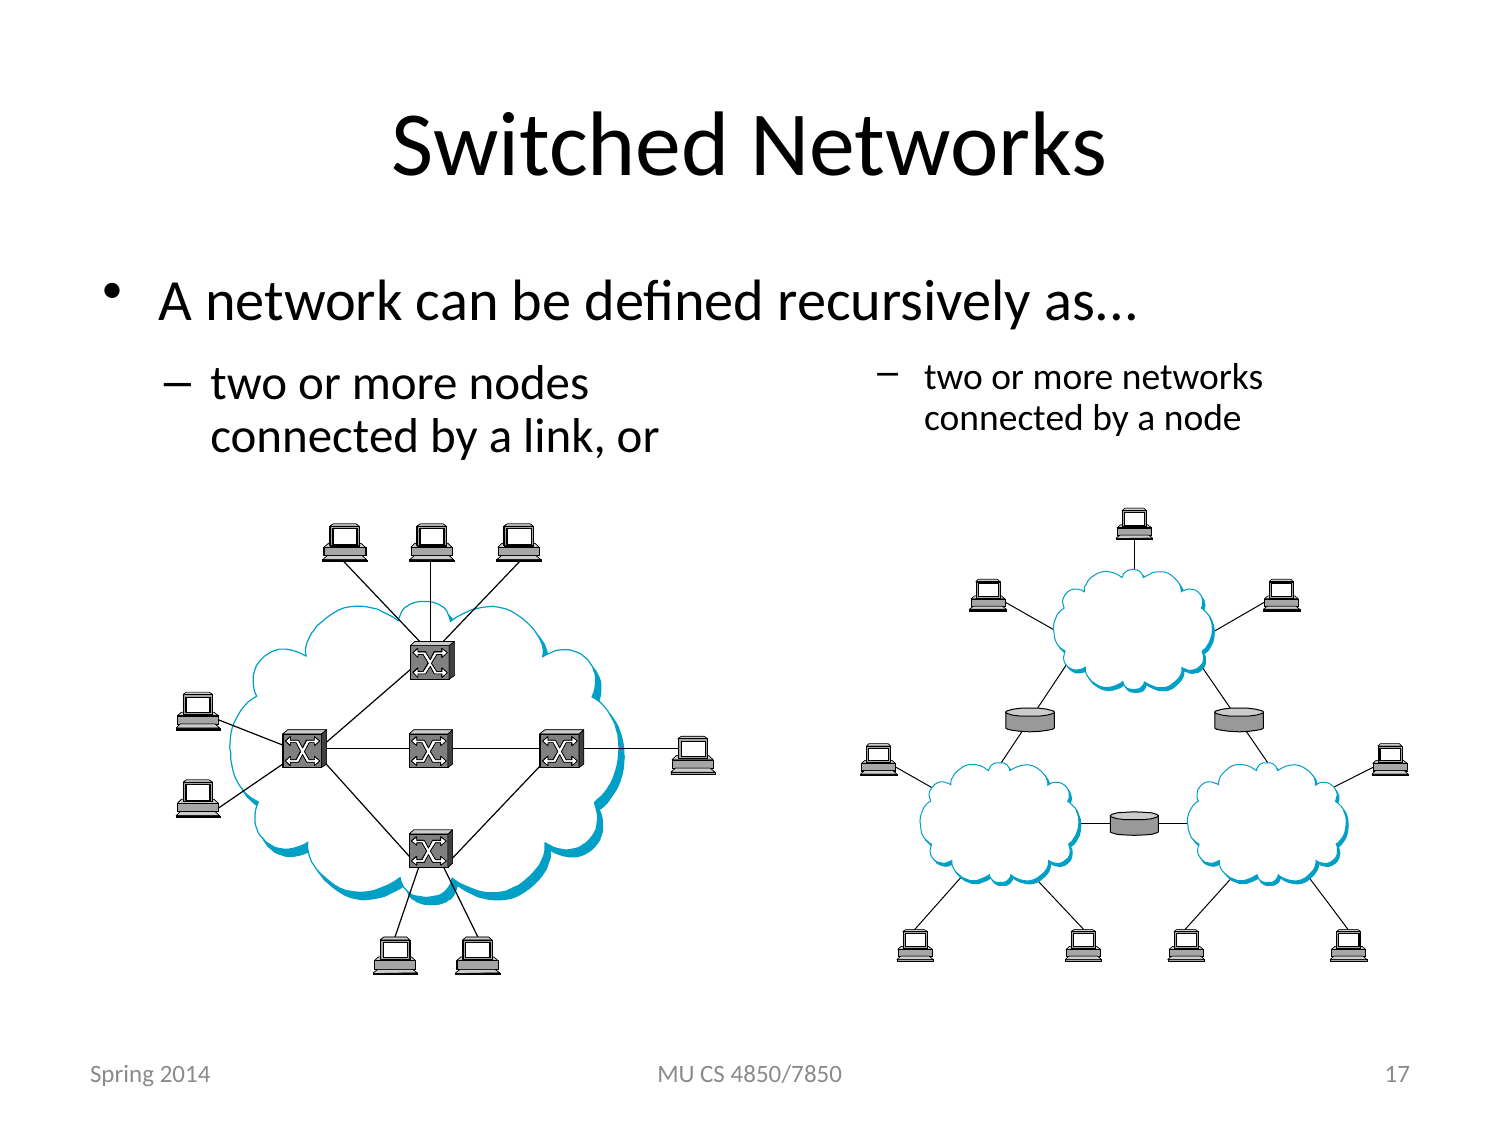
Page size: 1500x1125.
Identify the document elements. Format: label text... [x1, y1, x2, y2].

picture [859, 506, 1410, 963]
text_box two or more networks connected by a node [787, 349, 1400, 513]
picture [174, 522, 717, 976]
text_box A network can be defined recursively as... [87, 262, 1363, 363]
slide_number Spring 2014 [75, 1042, 425, 1103]
list two or more nodes connected by a link, or [75, 350, 713, 500]
footer MU CS 4850/7850 [512, 1042, 988, 1103]
slide_number 17 [1074, 1042, 1425, 1103]
title Switched Networks [75, 45, 1425, 233]
